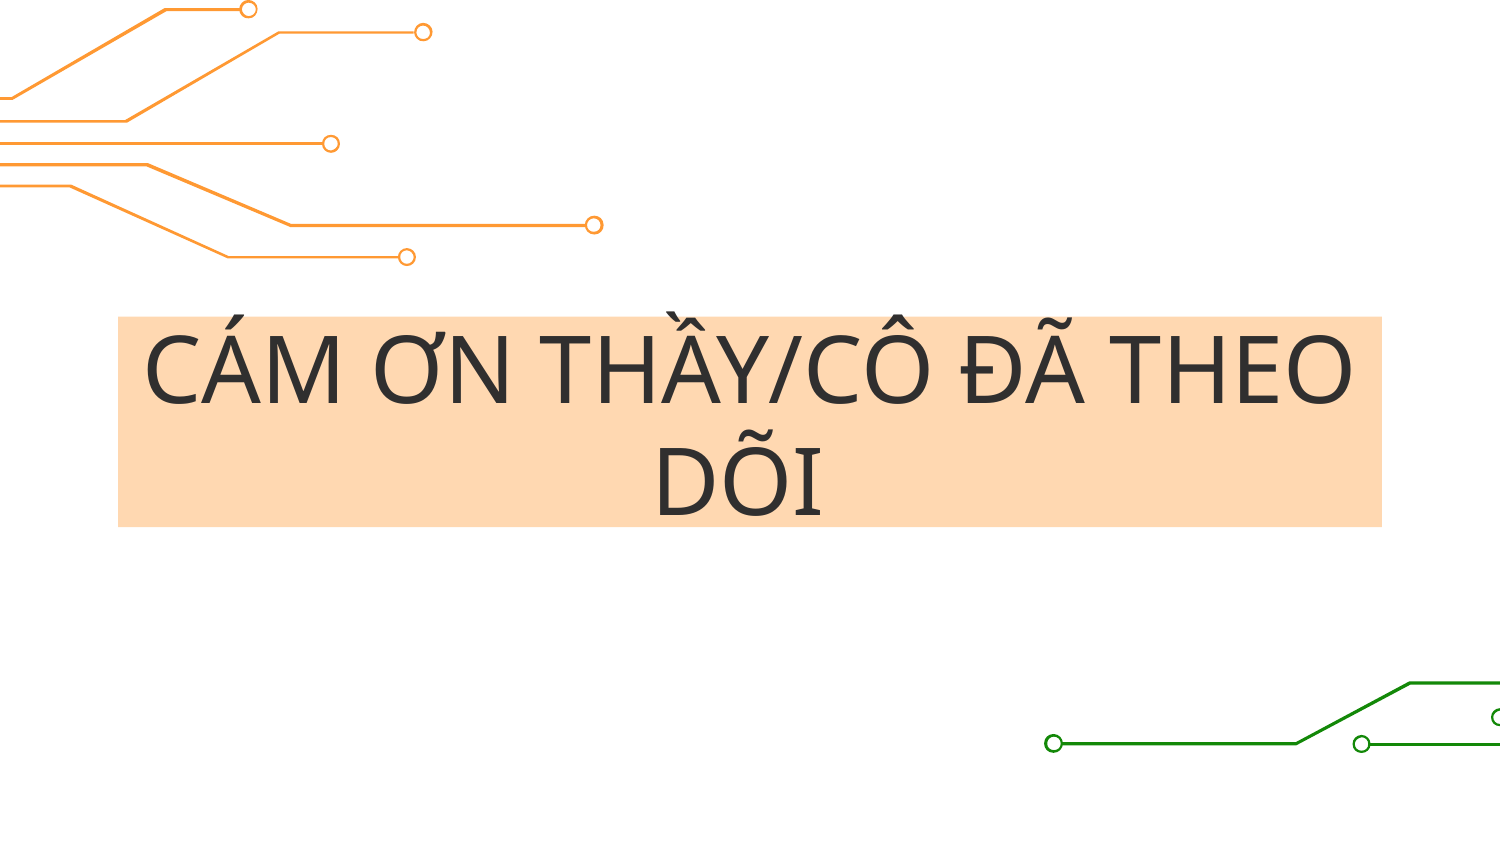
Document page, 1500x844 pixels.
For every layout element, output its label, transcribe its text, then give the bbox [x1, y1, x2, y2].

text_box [0, 0, 604, 267]
title CÁM ƠN THẦY/CÔ ĐÃ THEO DÕI [118, 316, 1382, 528]
